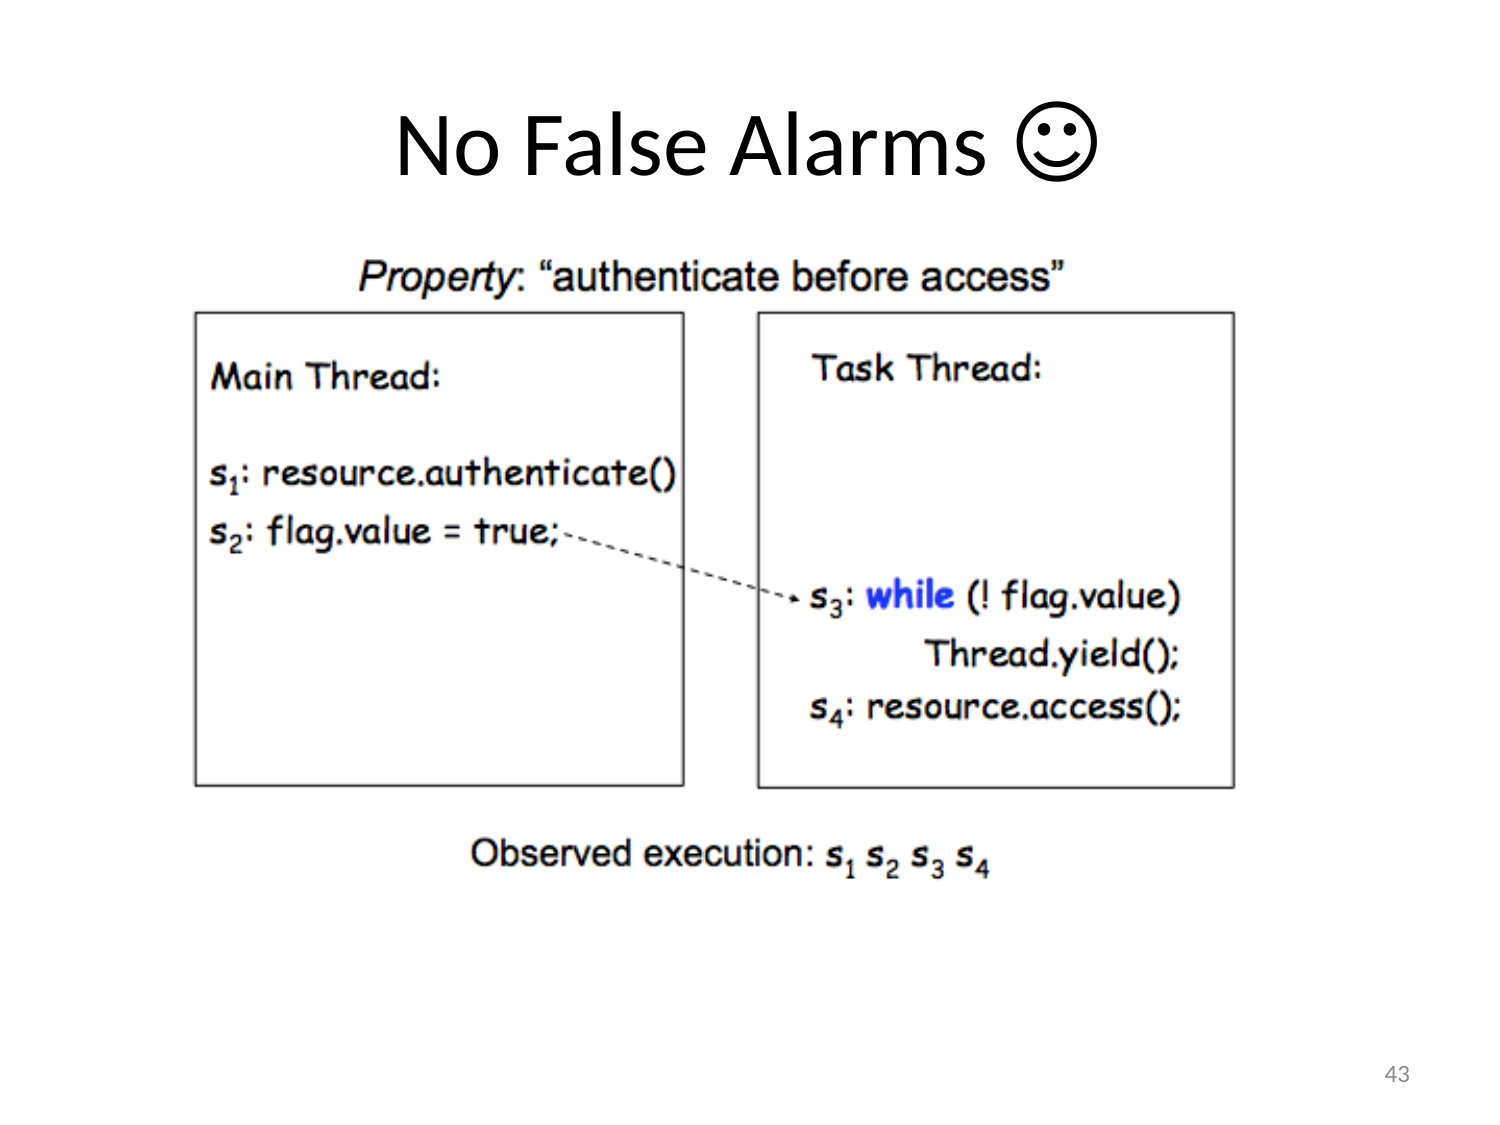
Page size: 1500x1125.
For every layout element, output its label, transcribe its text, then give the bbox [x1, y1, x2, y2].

picture [185, 253, 1244, 903]
title No False Alarms ☺ [75, 45, 1425, 233]
slide_number 43 [1074, 1042, 1425, 1103]
